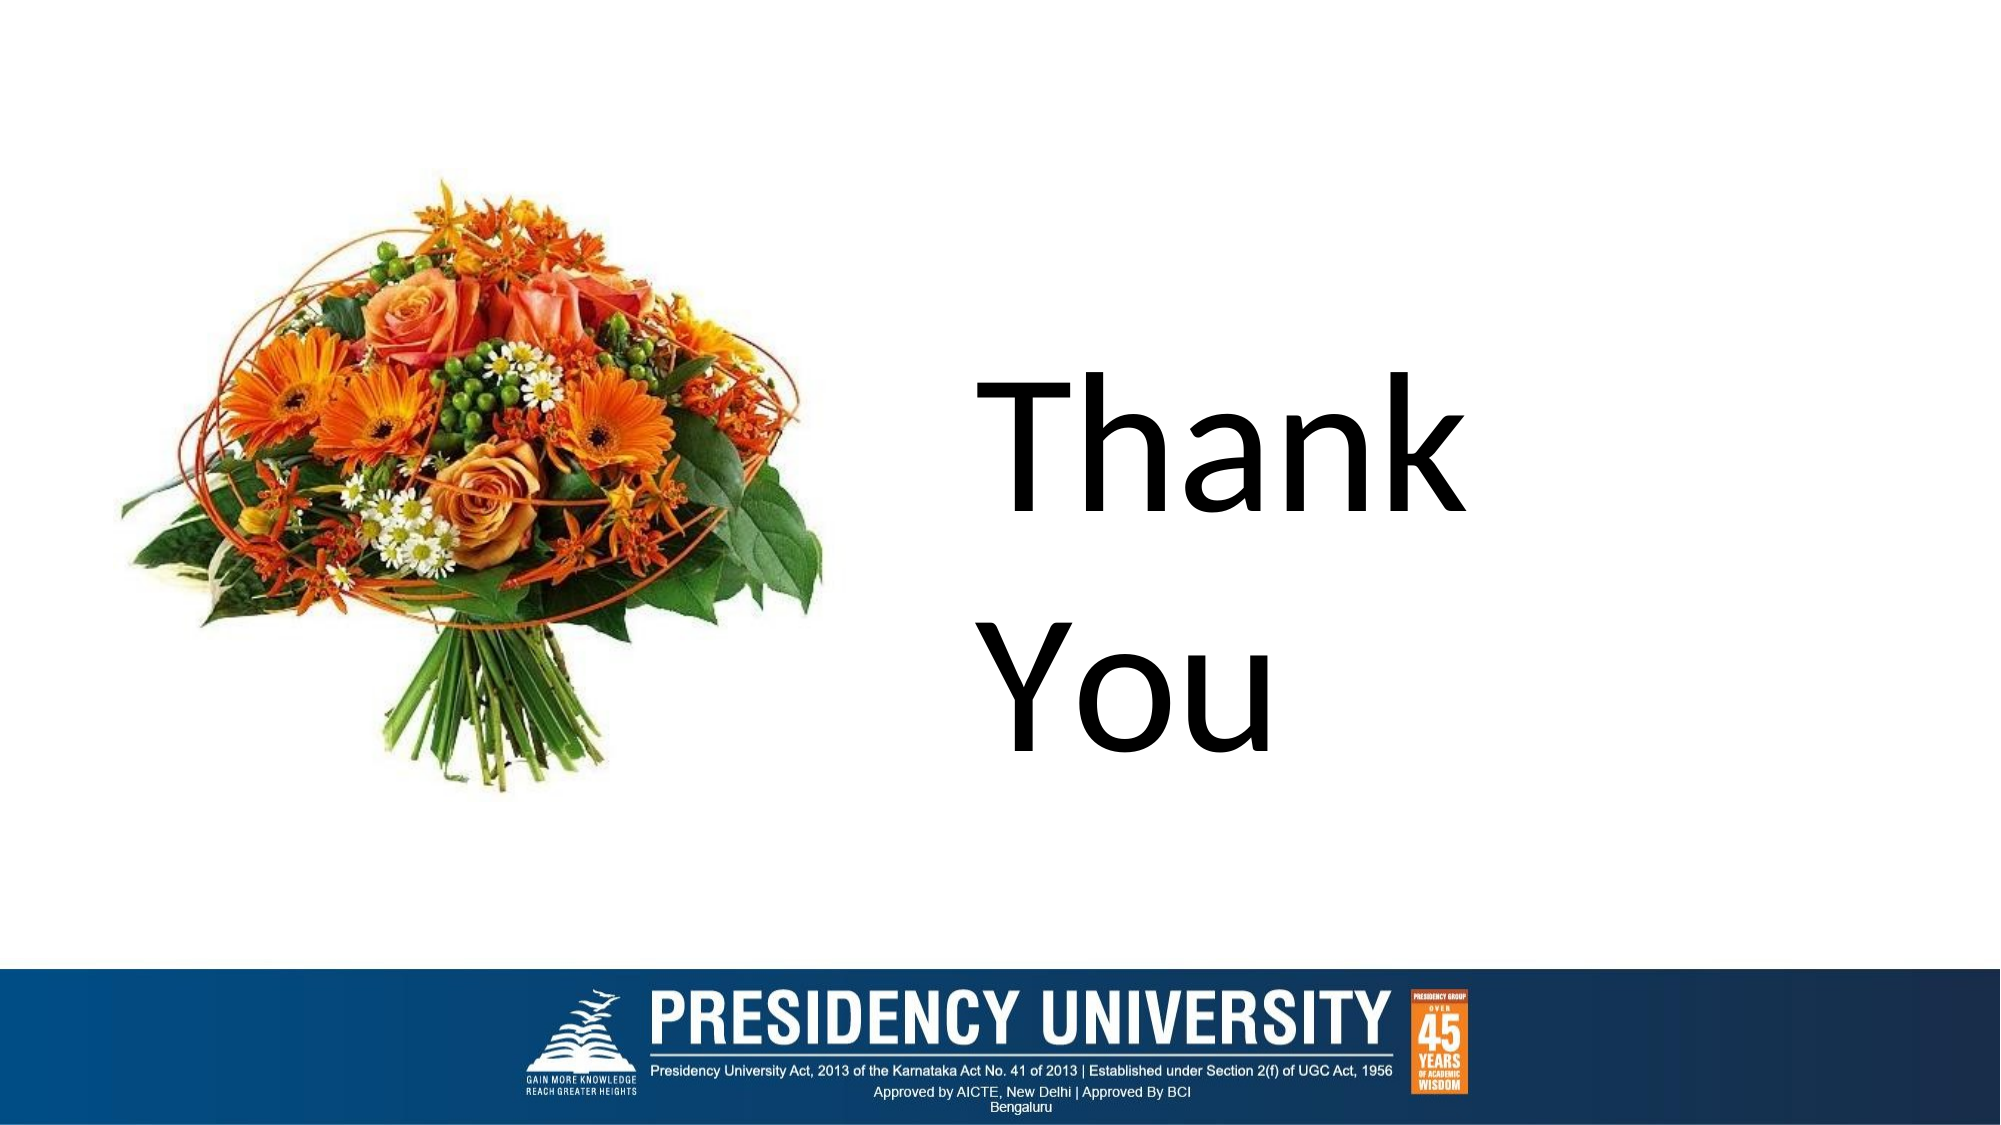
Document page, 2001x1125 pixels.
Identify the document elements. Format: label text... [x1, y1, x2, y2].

title Thank You [973, 309, 1811, 792]
picture [113, 167, 846, 802]
picture [0, 958, 2000, 1125]
